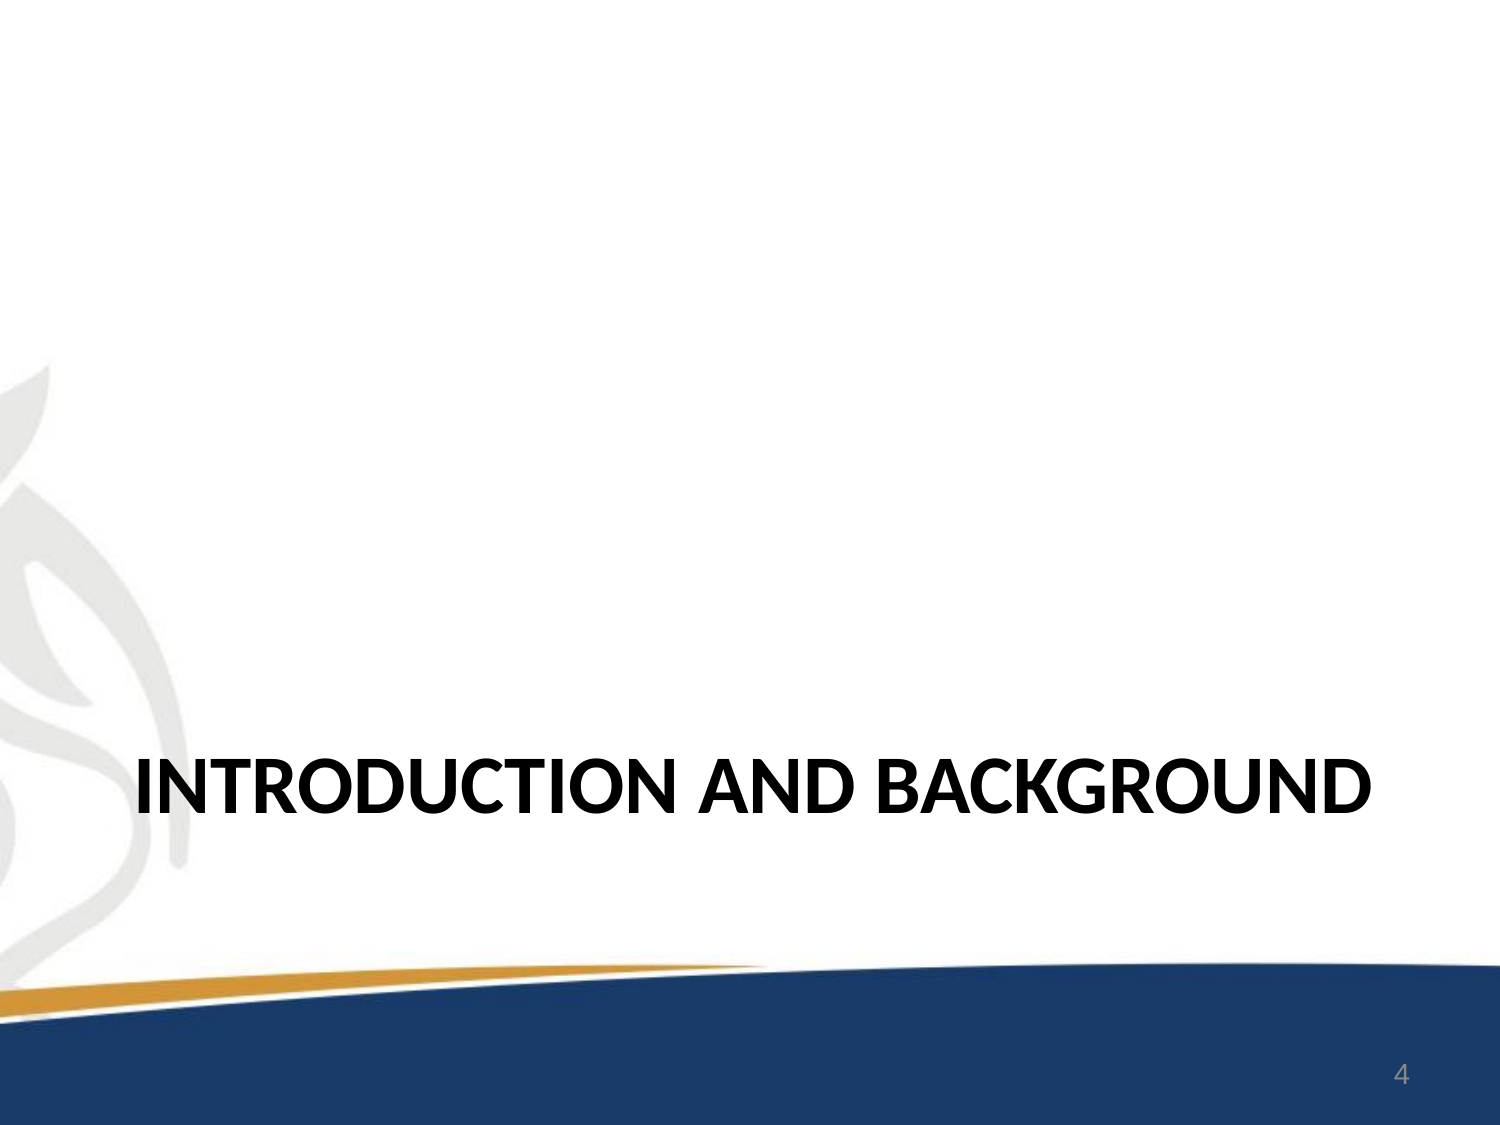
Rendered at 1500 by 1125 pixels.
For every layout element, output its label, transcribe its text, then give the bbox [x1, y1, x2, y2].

title INTRODUCTION AND BACKGROUND [118, 722, 1394, 947]
slide_number 4 [1074, 1042, 1425, 1103]
picture [0, 0, 1500, 1125]
